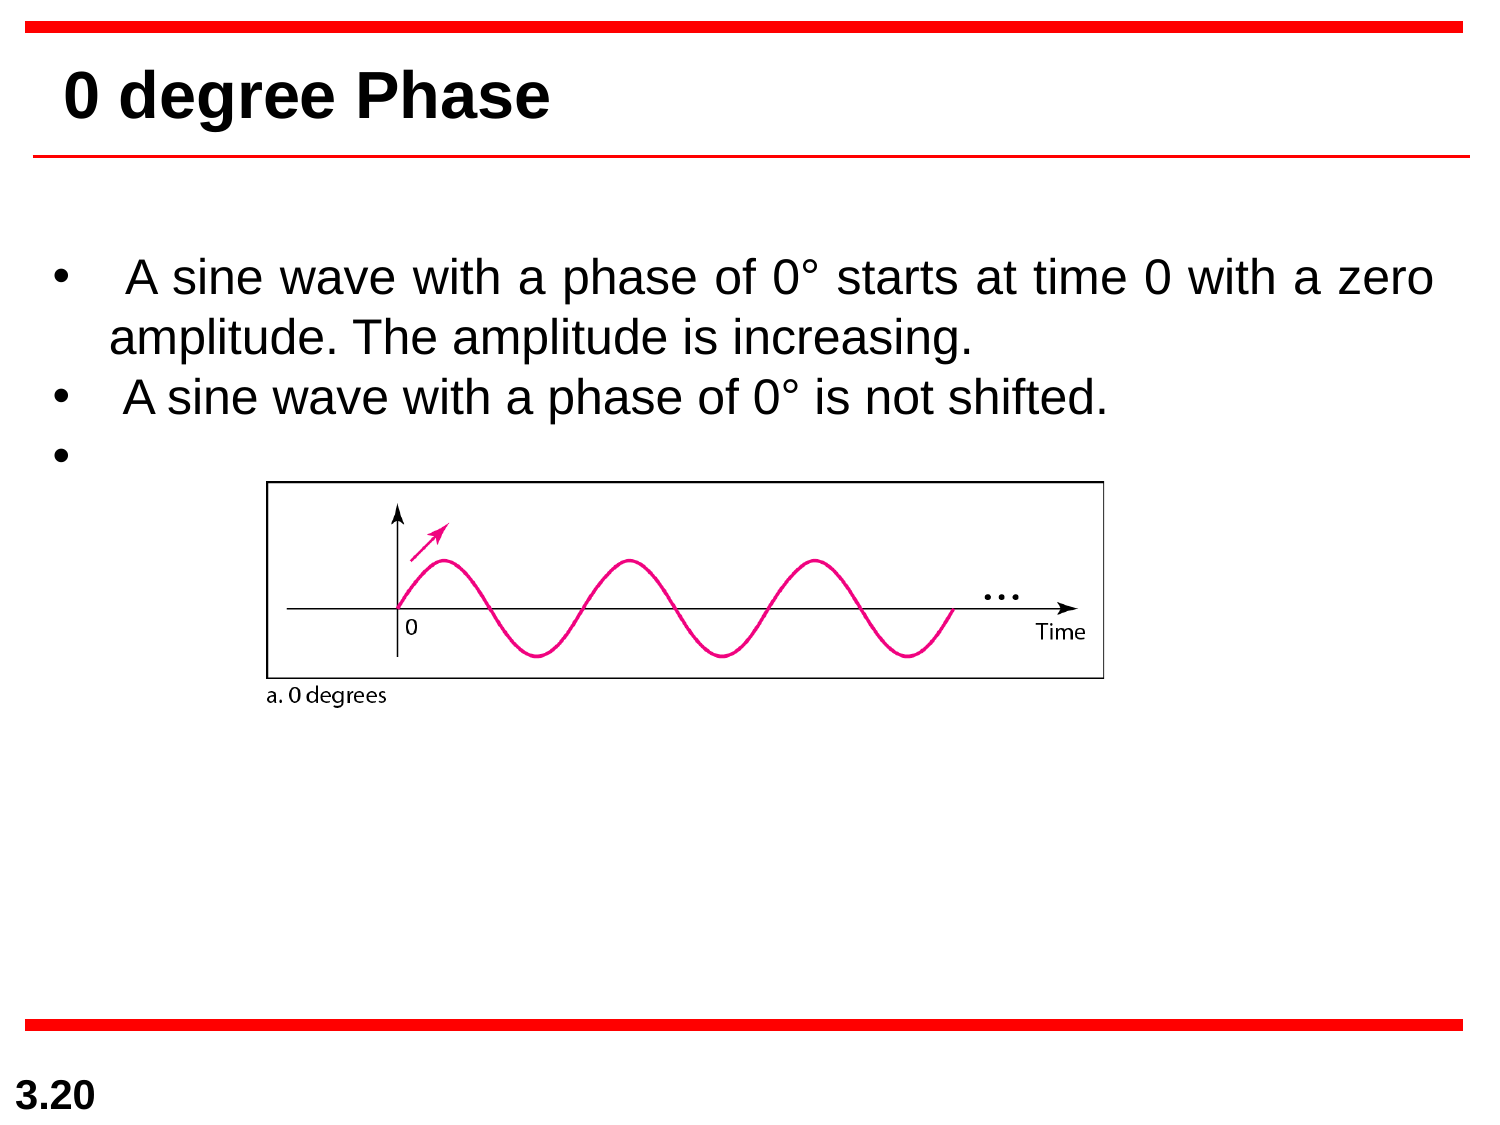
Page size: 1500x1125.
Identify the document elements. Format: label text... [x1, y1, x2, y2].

text_box 0 degree Phase [48, 44, 718, 140]
picture [265, 480, 1105, 718]
text_box 3.20 [0, 1049, 313, 1125]
text_box A sine wave with a phase of 0° starts at time 0 with a zero amplitude. The amplitude is increasing. A sine wave with a phase of 0° is not shifted. [37, 237, 1451, 493]
